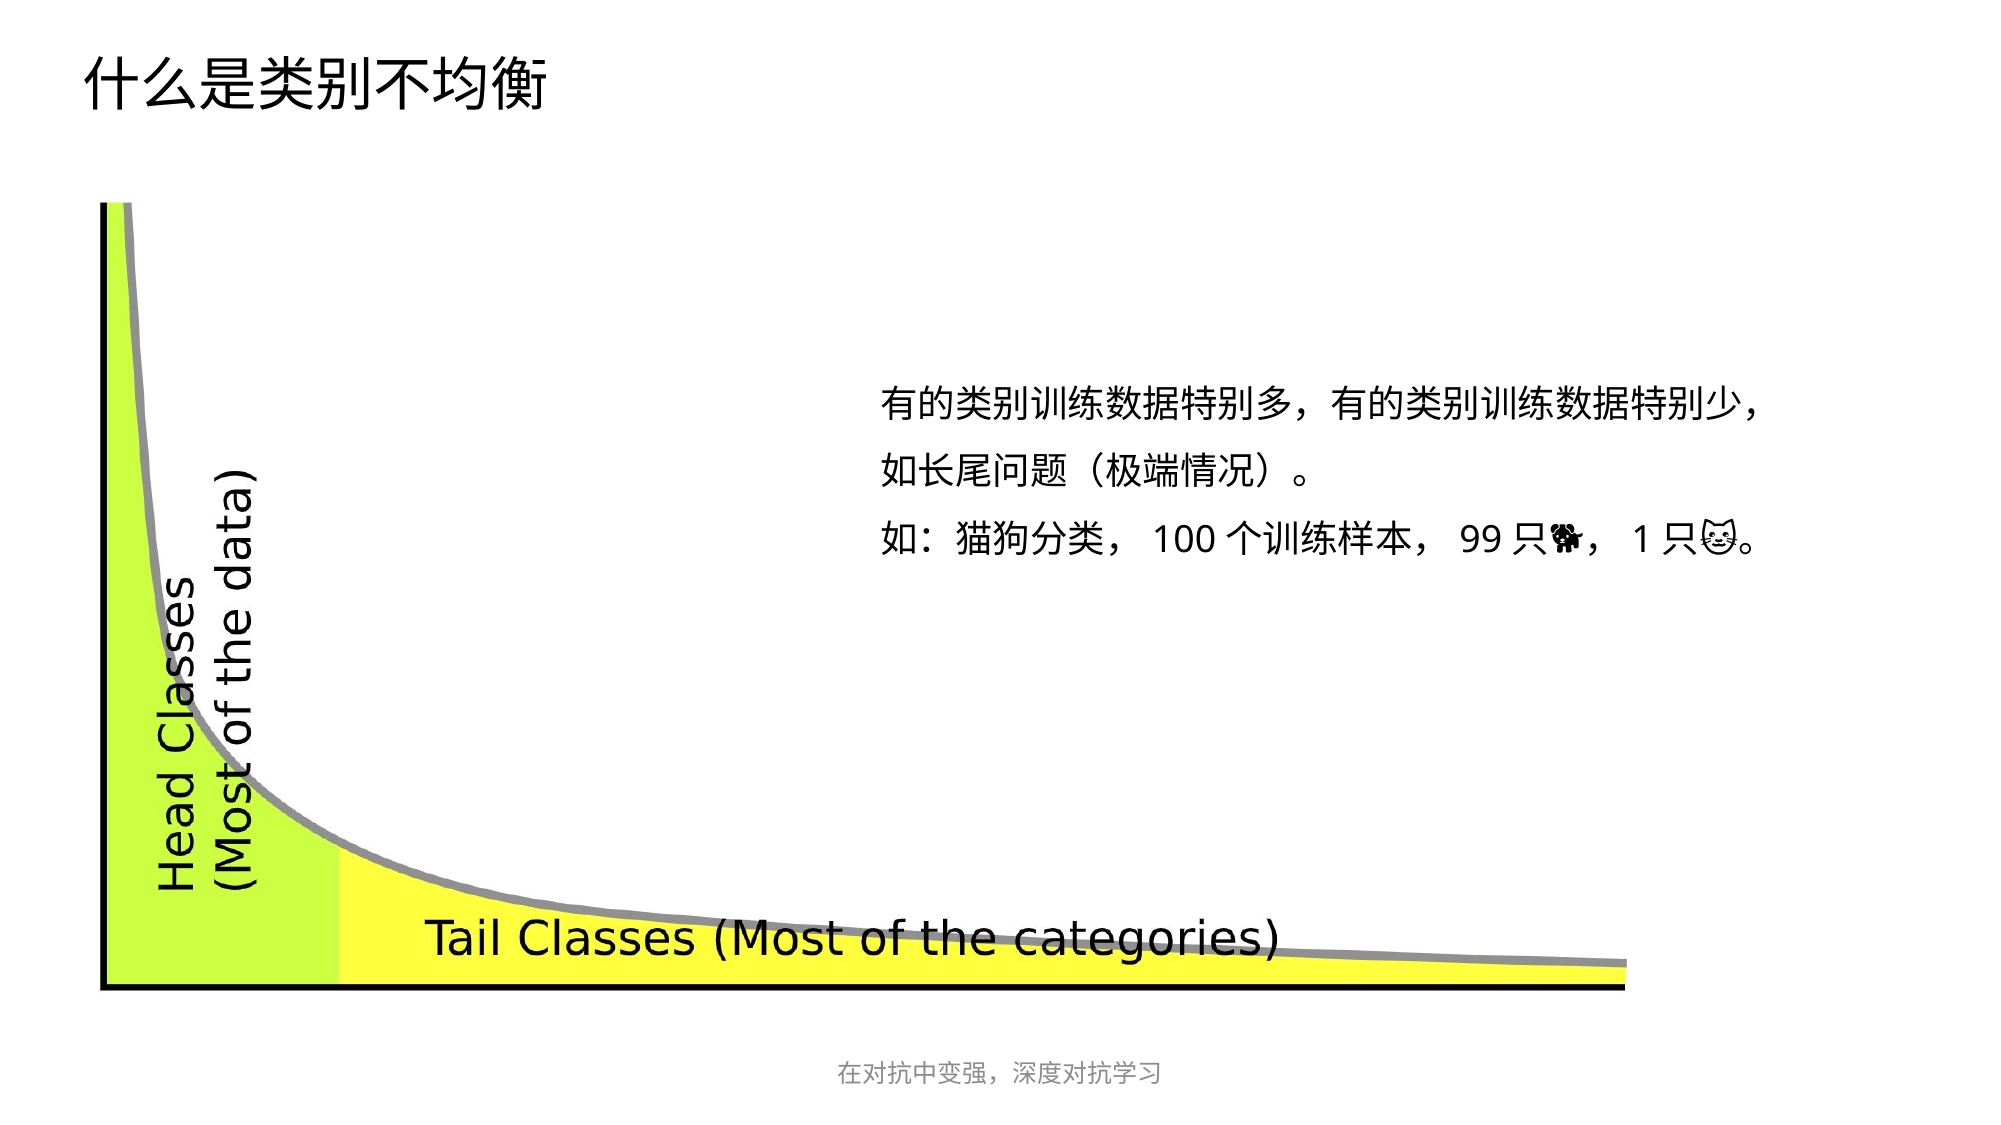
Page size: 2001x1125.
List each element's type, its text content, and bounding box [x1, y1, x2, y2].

text_box 什么是类别不均衡 [67, 39, 564, 125]
picture [64, 177, 1667, 1011]
footer 在对抗中变强，深度对抗学习 [662, 1042, 1338, 1103]
text_box 有的类别训练数据特别多，有的类别训练数据特别少，如长尾问题（极端情况）。 如：猫狗分类，100个训练样本，99只🐕，1只🐱。 [1667, 349, 1774, 567]
